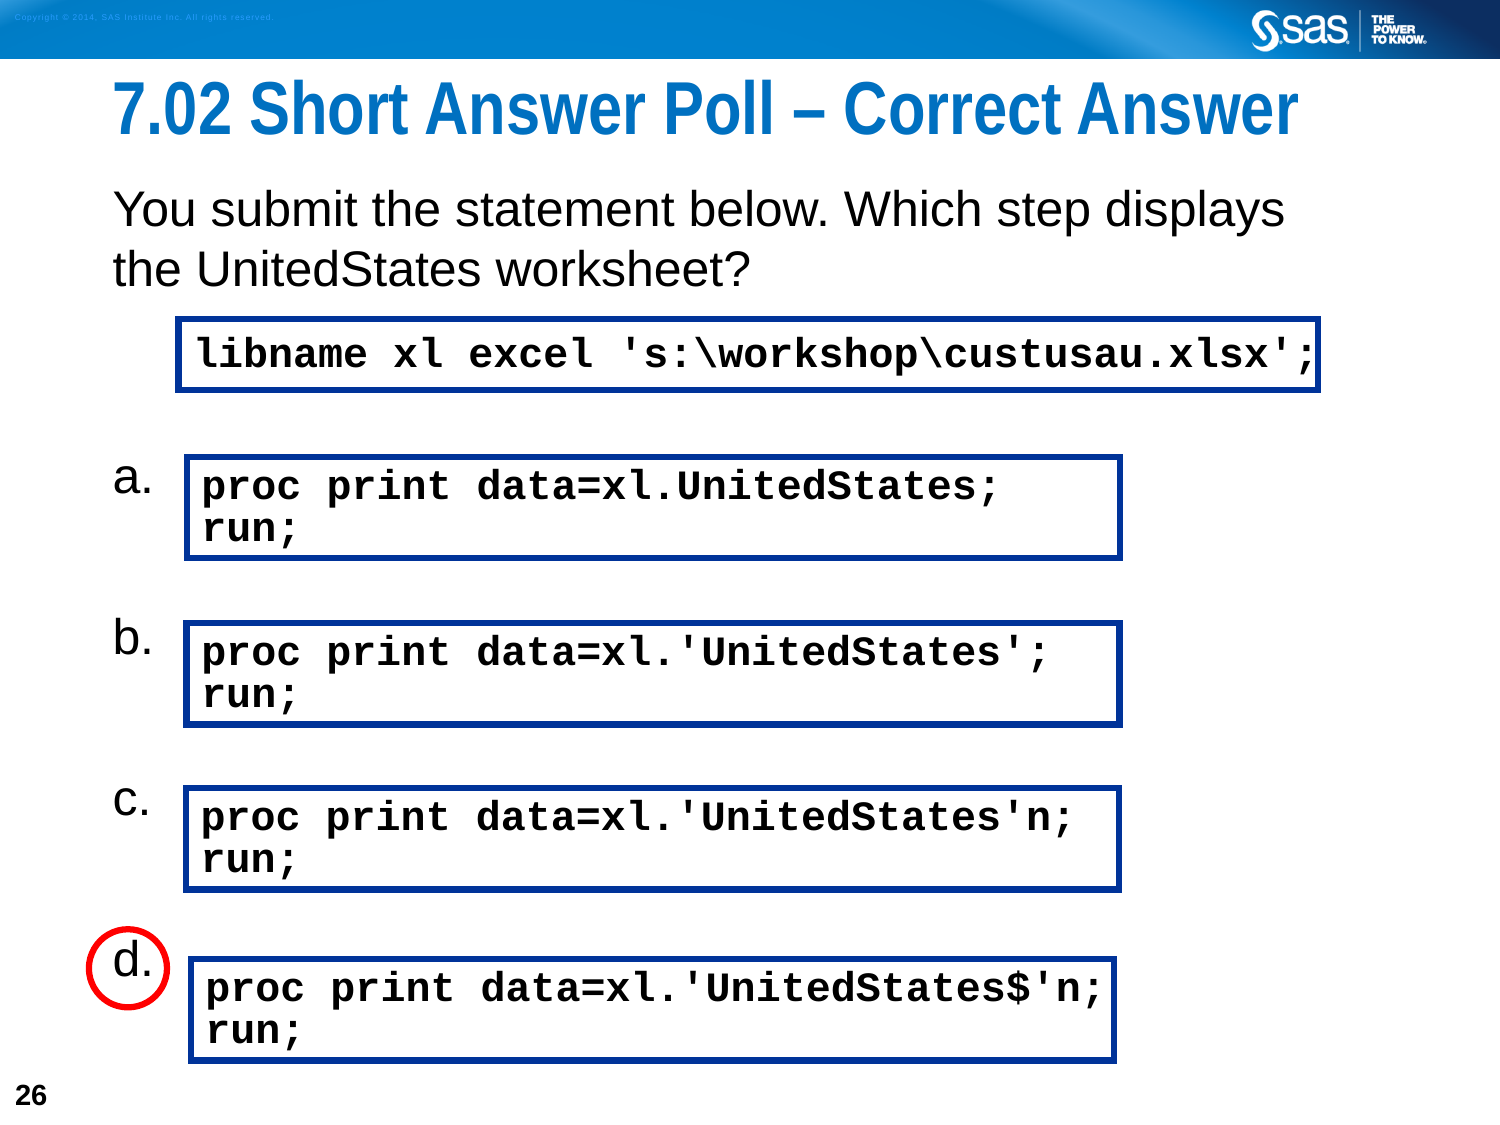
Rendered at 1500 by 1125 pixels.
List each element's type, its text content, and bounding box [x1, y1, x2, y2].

text_box [88, 929, 168, 1008]
list You submit the statement below. Which step displays the UnitedStates worksheet? a. b. c. d. [112, 176, 1400, 1113]
text_box proc print data=xl.UnitedStates; run; [186, 456, 1120, 559]
text_box proc print data=xl.'UnitedStates'n; run; [185, 787, 1119, 890]
text_box libname xl excel 's:\workshop\custusau.xlsx'; [178, 318, 1319, 391]
picture [0, 0, 1500, 59]
title 7.02 Short Answer Poll – Correct Answer [112, 75, 1500, 187]
text_box proc print data=xl.'UnitedStates$'n; run; [190, 958, 1114, 1061]
text_box proc print data=xl.'UnitedStates'; run; [186, 623, 1120, 725]
